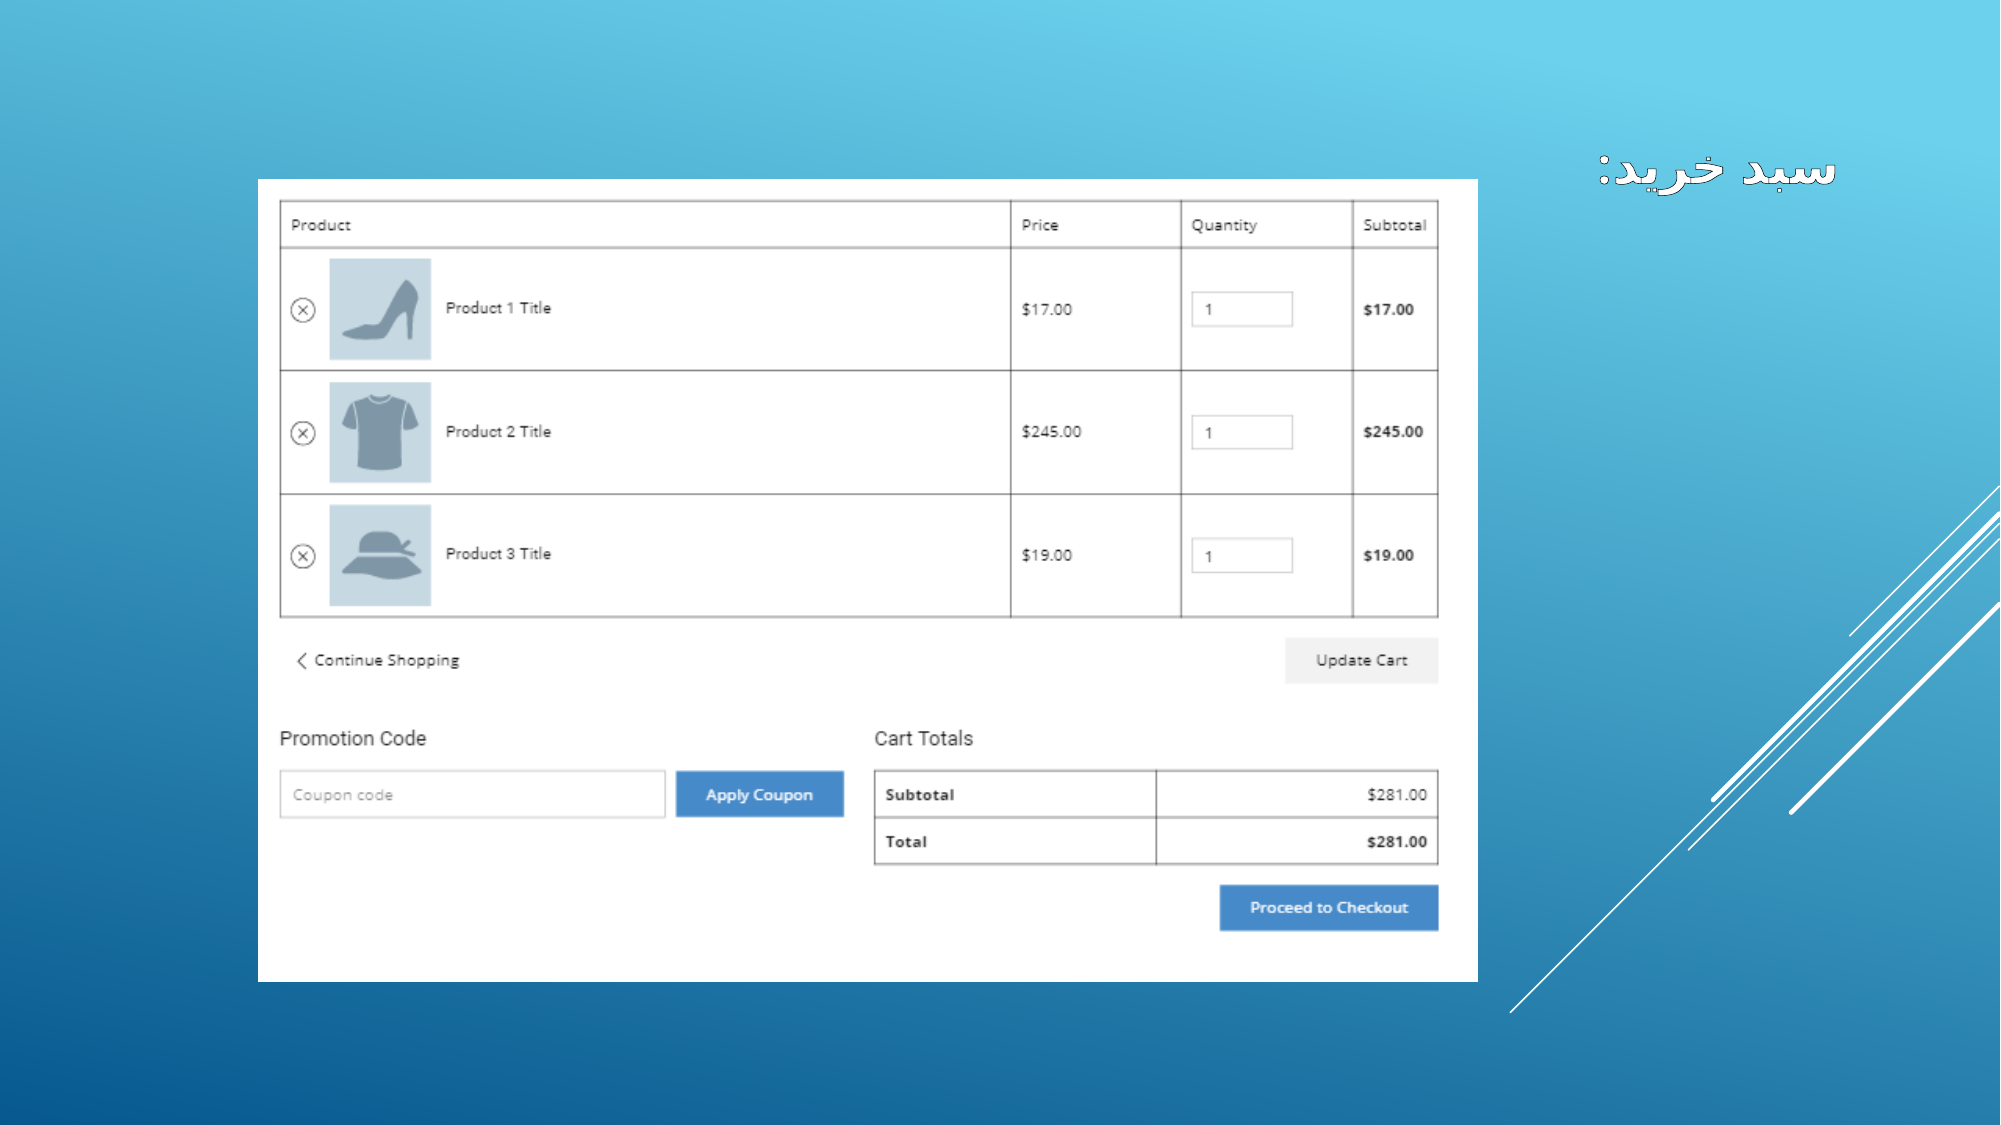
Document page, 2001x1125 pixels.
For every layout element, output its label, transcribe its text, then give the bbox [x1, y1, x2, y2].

text_box سبد خرید: [1504, 126, 1854, 201]
picture [258, 179, 1478, 982]
